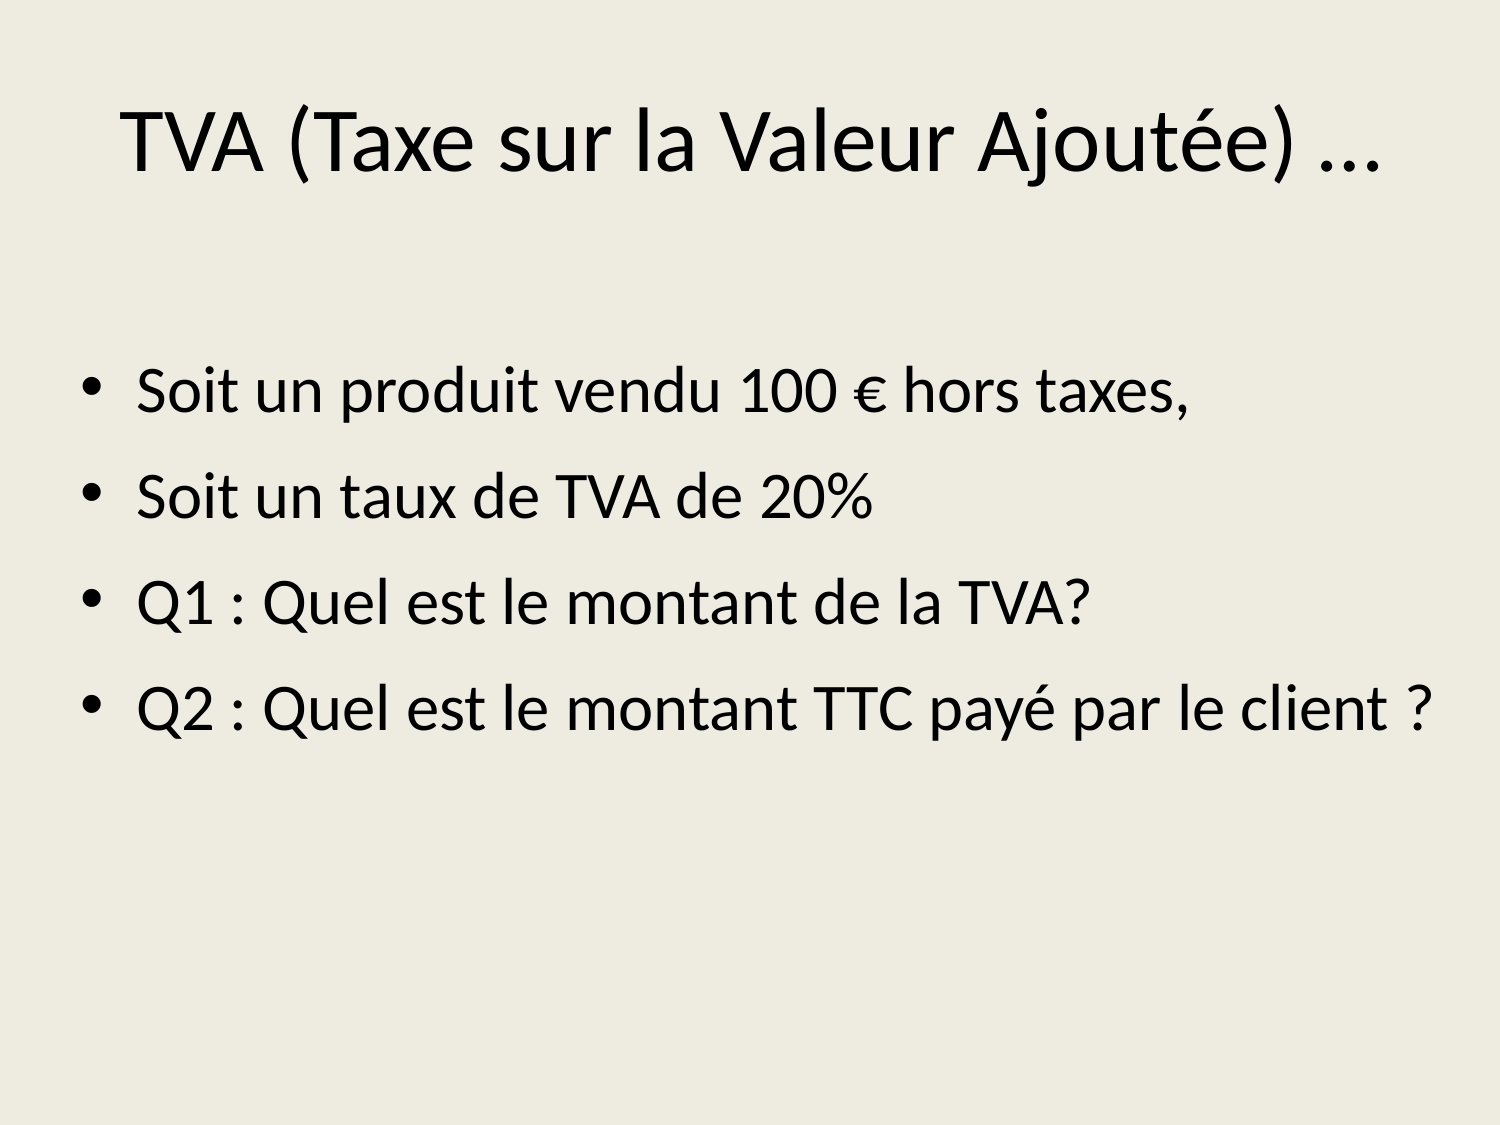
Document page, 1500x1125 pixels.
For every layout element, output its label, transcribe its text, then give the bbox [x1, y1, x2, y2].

list Soit un produit vendu 100 € hors taxes, Soit un taux de TVA de 20% Q1 : Quel est le montant de la TVA? Q2 : Quel est le montant TTC payé par le client ? [64, 338, 1459, 846]
title TVA (Taxe sur la Valeur Ajoutée) … [76, 54, 1427, 216]
